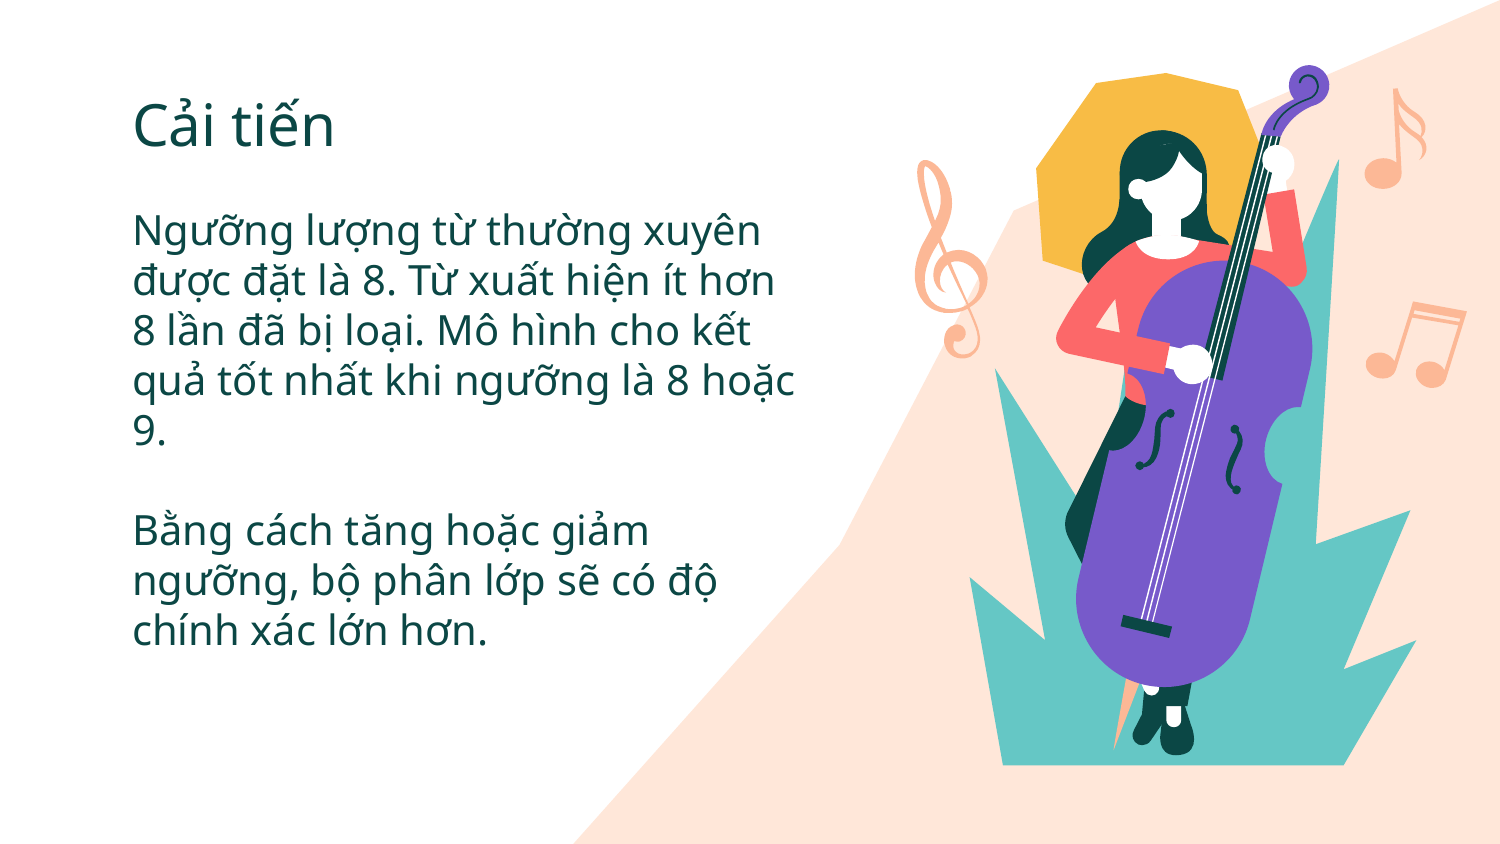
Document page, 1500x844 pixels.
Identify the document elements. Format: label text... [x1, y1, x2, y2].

text_box [969, 368, 1417, 766]
title Cải tiến [116, 72, 764, 167]
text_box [1055, 64, 1331, 756]
text_box [1365, 301, 1467, 388]
text_box [1036, 148, 1050, 264]
text_box [914, 160, 988, 359]
text_box [1364, 88, 1427, 189]
subtitle Ngưỡng lượng từ thường xuyên được đặt là 8. Từ xuất hiện ít hơn 8 lần đã bị loại. Mô hình cho kết quả tốt nhất khi ngưỡng là 8 hoặc 9. Bằng cách tăng hoặc giảm ngưỡng, bộ phân lớp sẽ có độ chính xác lớn hơn. [116, 188, 815, 677]
